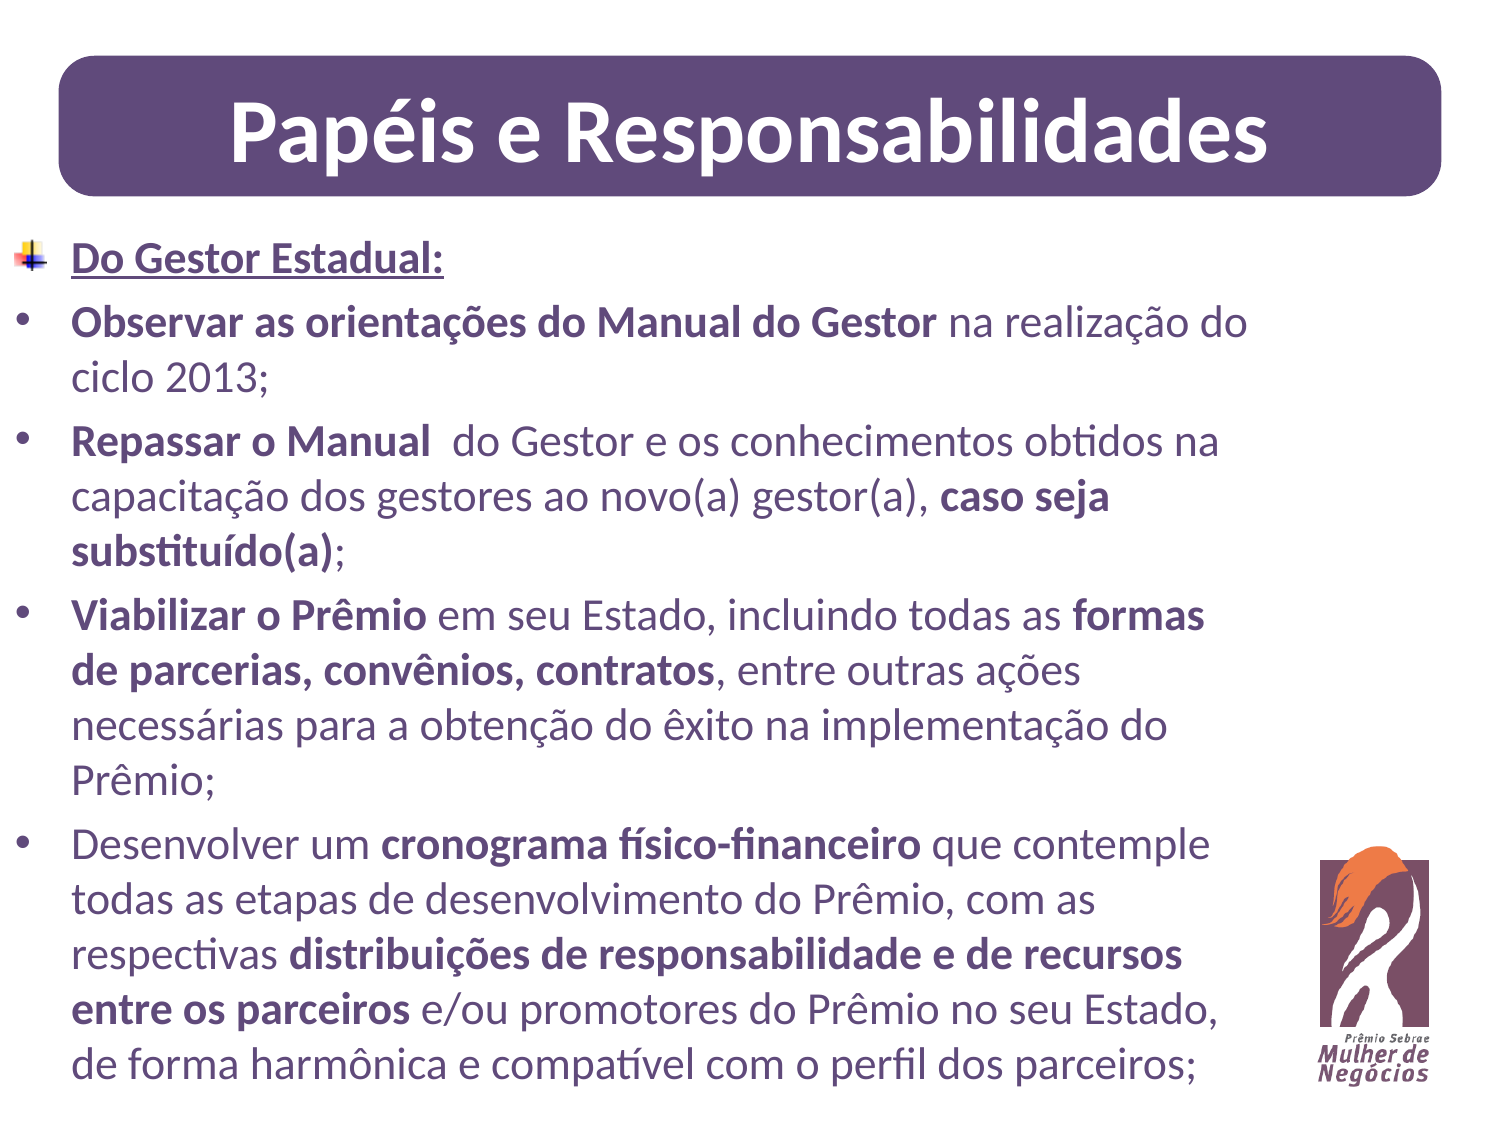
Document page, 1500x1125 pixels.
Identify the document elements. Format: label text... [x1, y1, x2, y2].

picture [1245, 803, 1500, 1125]
list Do Gestor Estadual: Observar as orientações do Manual do Gestor na realização do ciclo 2013; Repassar o Manual do Gestor e os conhecimentos obtidos na capacitação dos gestores ao novo(a) gestor(a), caso seja substituído(a); Viabilizar o Prêmio em seu Estado, incluindo todas as formas de parcerias, convênios, contratos, entre outras ações necessárias para a obtenção do êxito na implementação do Prêmio; Desenvolver um cronograma físico-financeiro que contemple todas as etapas de desenvolvimento do Prêmio, com as respectivas distribuições de responsabilidade e de recursos entre os parceiros e/ou promotores do Prêmio no seu Estado, de forma harmônica e compatível com o perfil dos parceiros; [0, 219, 1270, 1047]
text_box Papéis e Responsabilidades [56, 53, 1444, 199]
picture [14, 238, 47, 271]
